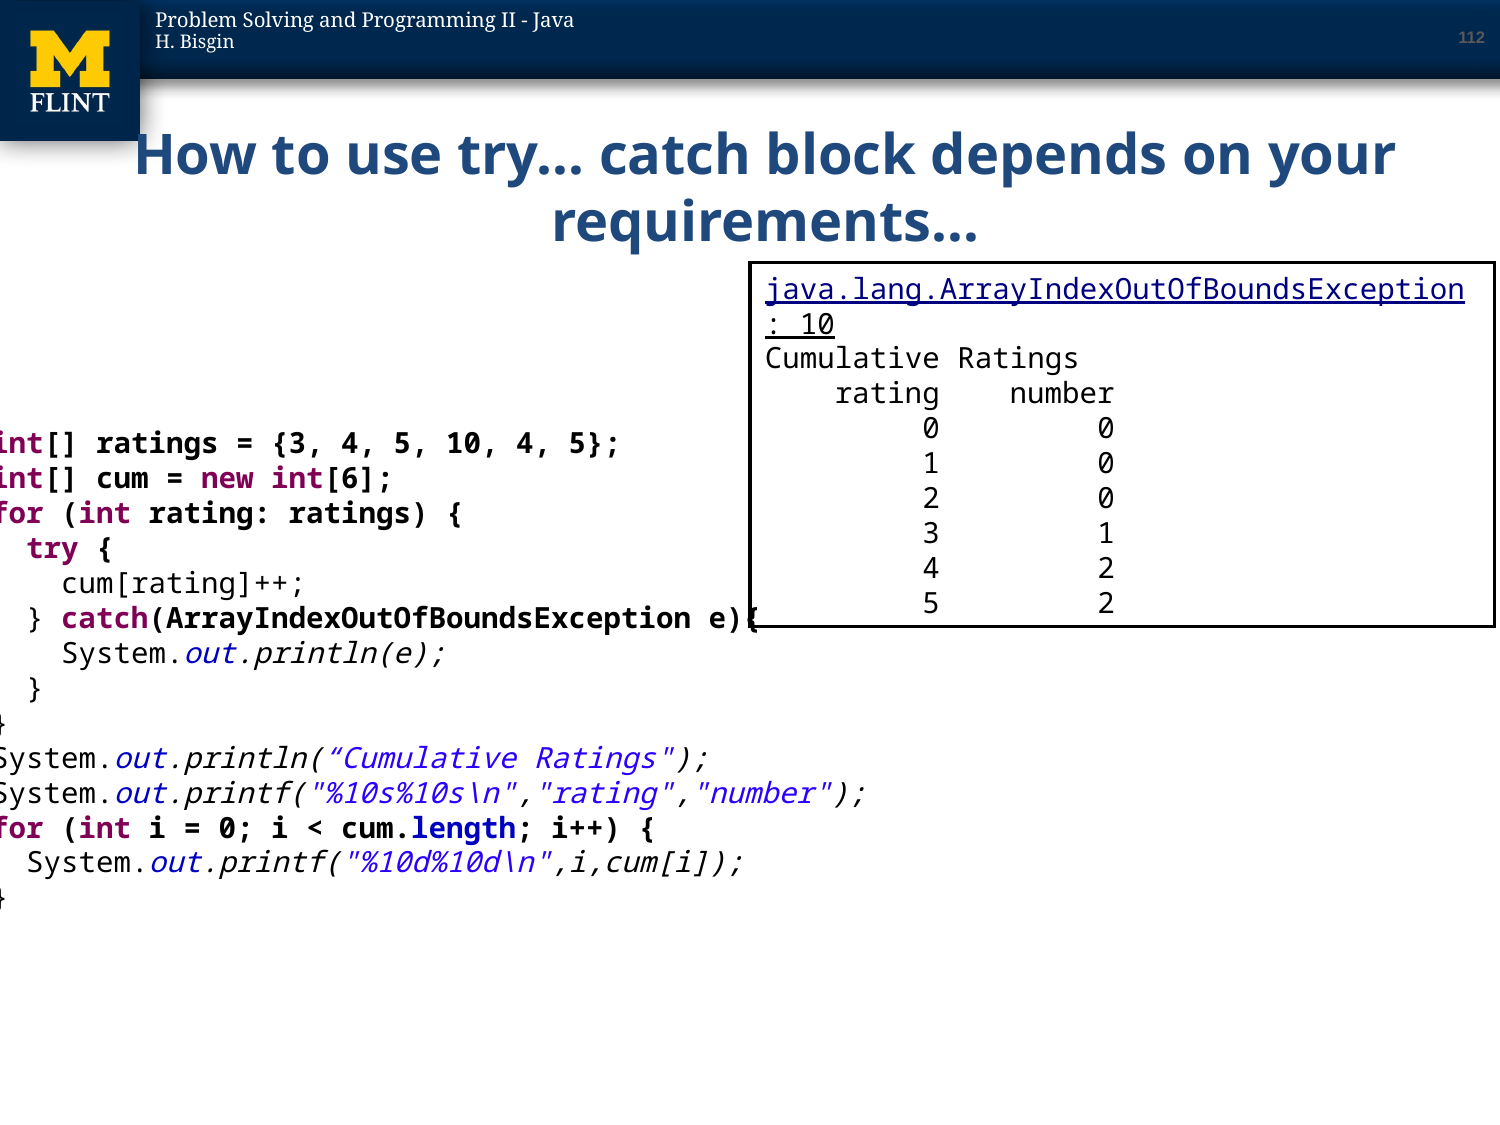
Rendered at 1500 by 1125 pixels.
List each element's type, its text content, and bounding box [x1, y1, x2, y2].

text_box int[] ratings = {3, 4, 5, 10, 4, 5}; int[] cum = new int[6]; for (int rating: ratings) { try { cum[rating]++; } catch(ArrayIndexOutOfBoundsException e){ System.out.println(e); } } System.out.println(“Cumulative Ratings"); System.out.printf("%10s%10s\n","rating","number"); for (int i = 0; i < cum.length; i++) { System.out.printf("%10d%10d\n",i,cum[i]); } [0, 416, 881, 922]
text_box java.lang.ArrayIndexOutOfBoundsException: 10 Cumulative Ratings rating number 0 0 1 0 2 0 3 1 4 2 5 2 [750, 262, 1495, 627]
slide_number 112 [1149, 6, 1500, 67]
picture [0, 0, 1500, 1122]
title How to use try… catch block depends on your requirements… [73, 109, 1457, 263]
